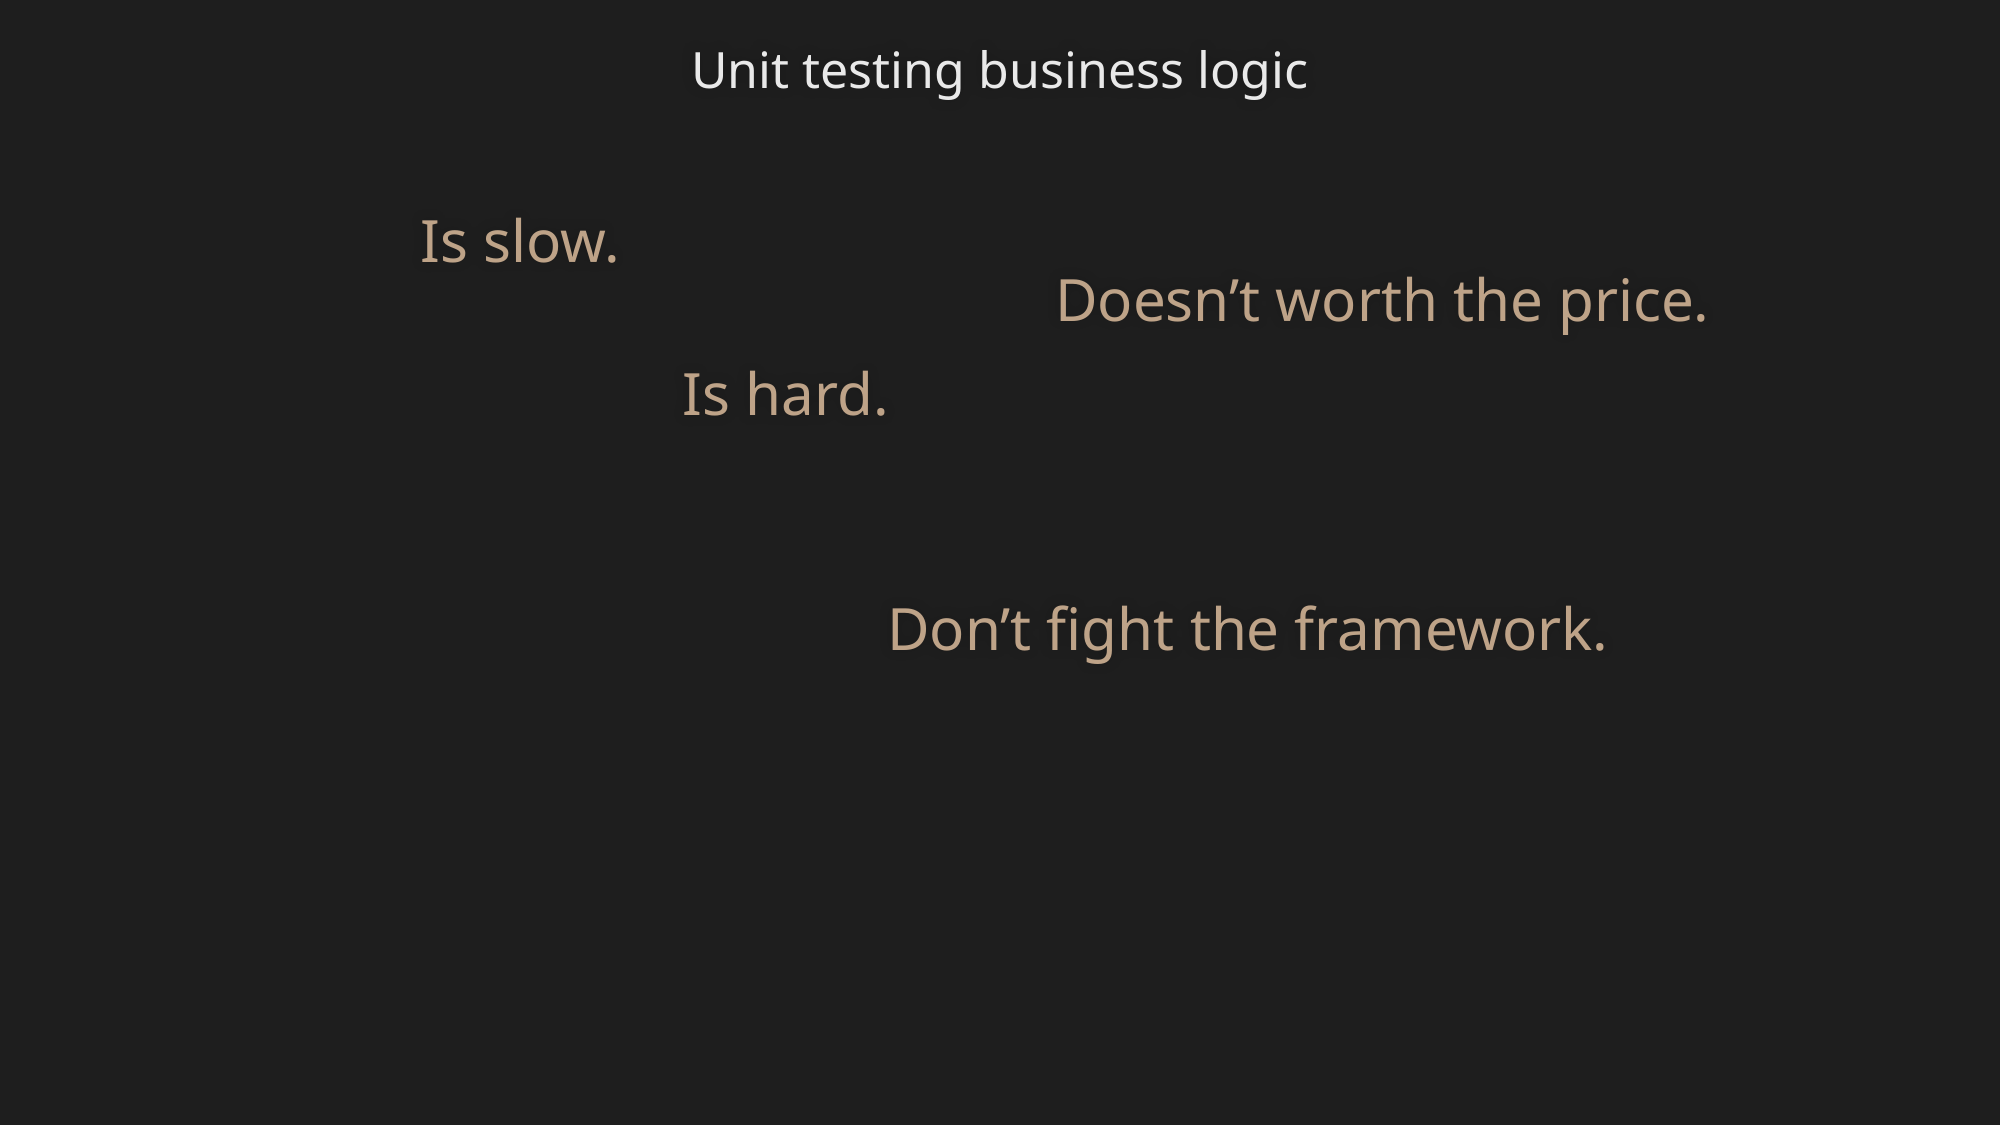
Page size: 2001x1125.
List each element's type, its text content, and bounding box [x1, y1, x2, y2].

text_box Doesn’t worth the price. [1040, 255, 1725, 341]
text_box Don’t fight the framework. [872, 584, 1624, 670]
text_box Unit testing business logic [676, 30, 1324, 106]
text_box Is hard. [668, 349, 904, 435]
text_box Is slow. [405, 196, 635, 281]
